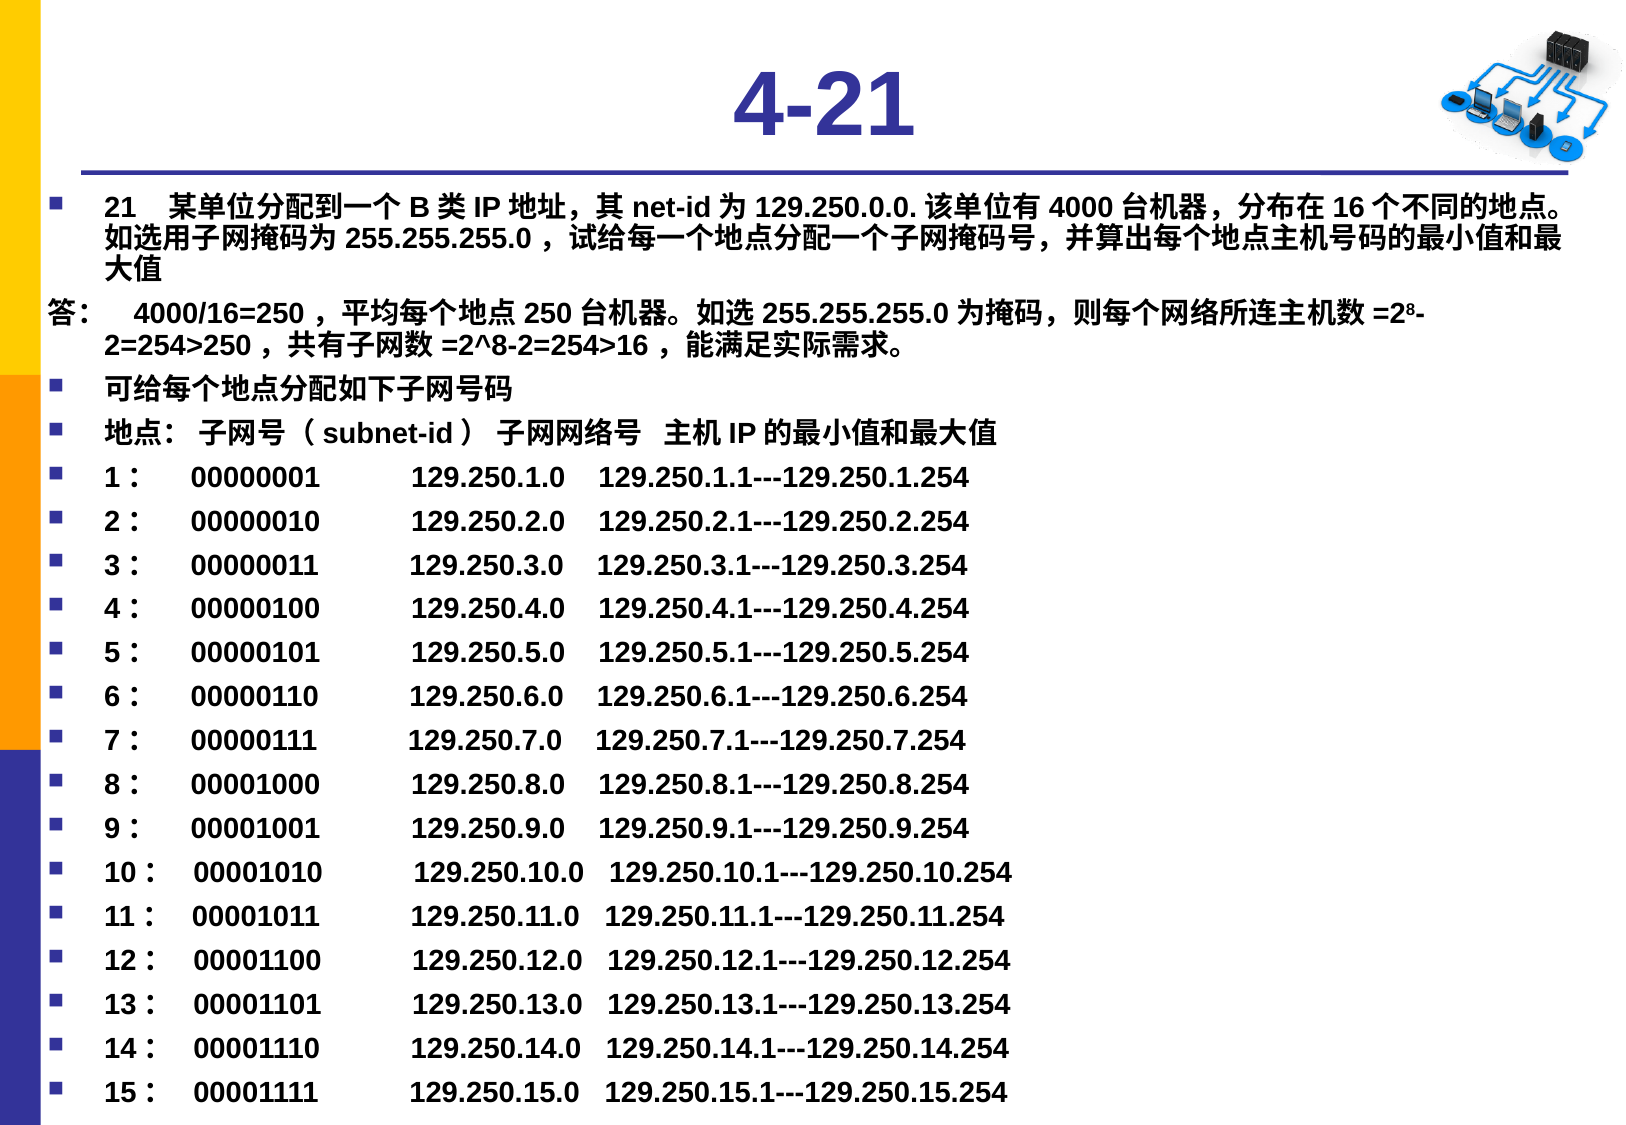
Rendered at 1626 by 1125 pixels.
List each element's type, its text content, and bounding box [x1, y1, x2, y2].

title 4-21 [80, 30, 1569, 162]
picture [1438, 30, 1624, 165]
list 21 某单位分配到一个B类IP地址，其net-id为129.250.0.0.该单位有4000台机器，分布在16个不同的地点。如选用子网掩码为255.255.255.0，试给每一个地点分配一个子网掩码号，并算出每个地点主机号码的最小值和最大值 答： 4000/16=250，平均每个地点250台机器。如选255.255.255.0为掩码，则每个网络所连主机数=28-2=254>250，共有子网数=2^8-2=254>16，能满足实际需求。 可给每个地点分配如下子网号码 地点： 子网号（subnet-id） 子网网络号 主机IP的最小值和最大值 1： 00000001 129.250.1.0 129.250.1.1---129.250.1.254 2： 00000010 129.250.2.0 129.250.2.1---129.250.2.254 3： 00000011 129.250.3.0 129.250.3.1---129.250.3.254 4： 00000100 129.250.4.0 129.250.4.1---129.250.4.254 5： 00000101 129.250.5.0 129.250.5.1---129.250.5.254 6： 00000110 129.250.6.0 129.250.6.1---129.250.6.254 7： 00000111 129.250.7.0 129.250.7.1---129.250.7.254 8： 00001000 129.250.8.0 129.250.8.1---129.250.8.254 9： 00001001 129.250.9.0 129.250.9.1---129.250.9.254 10： 00001010 129.250.10.0 129.250.10.1---129.250.10.254 11： 00001011 129.250.11.0 129.250.11.1---129.250.11.254 12： 00001100 129.250.12.0 129.250.12.1---129.250.12.254 13： 00001101 129.250.13.0 129.250.13.1---129.250.13.254 14： 00001110 129.250.14.0 129.250.14.1---129.250.14.254 15： 00001111 129.250.15.0 129.250.15.1---129.250.15.254 16： 00010000 129.250.16.0 129.250.16.1---129.250.16.254 [32, 184, 1605, 1125]
